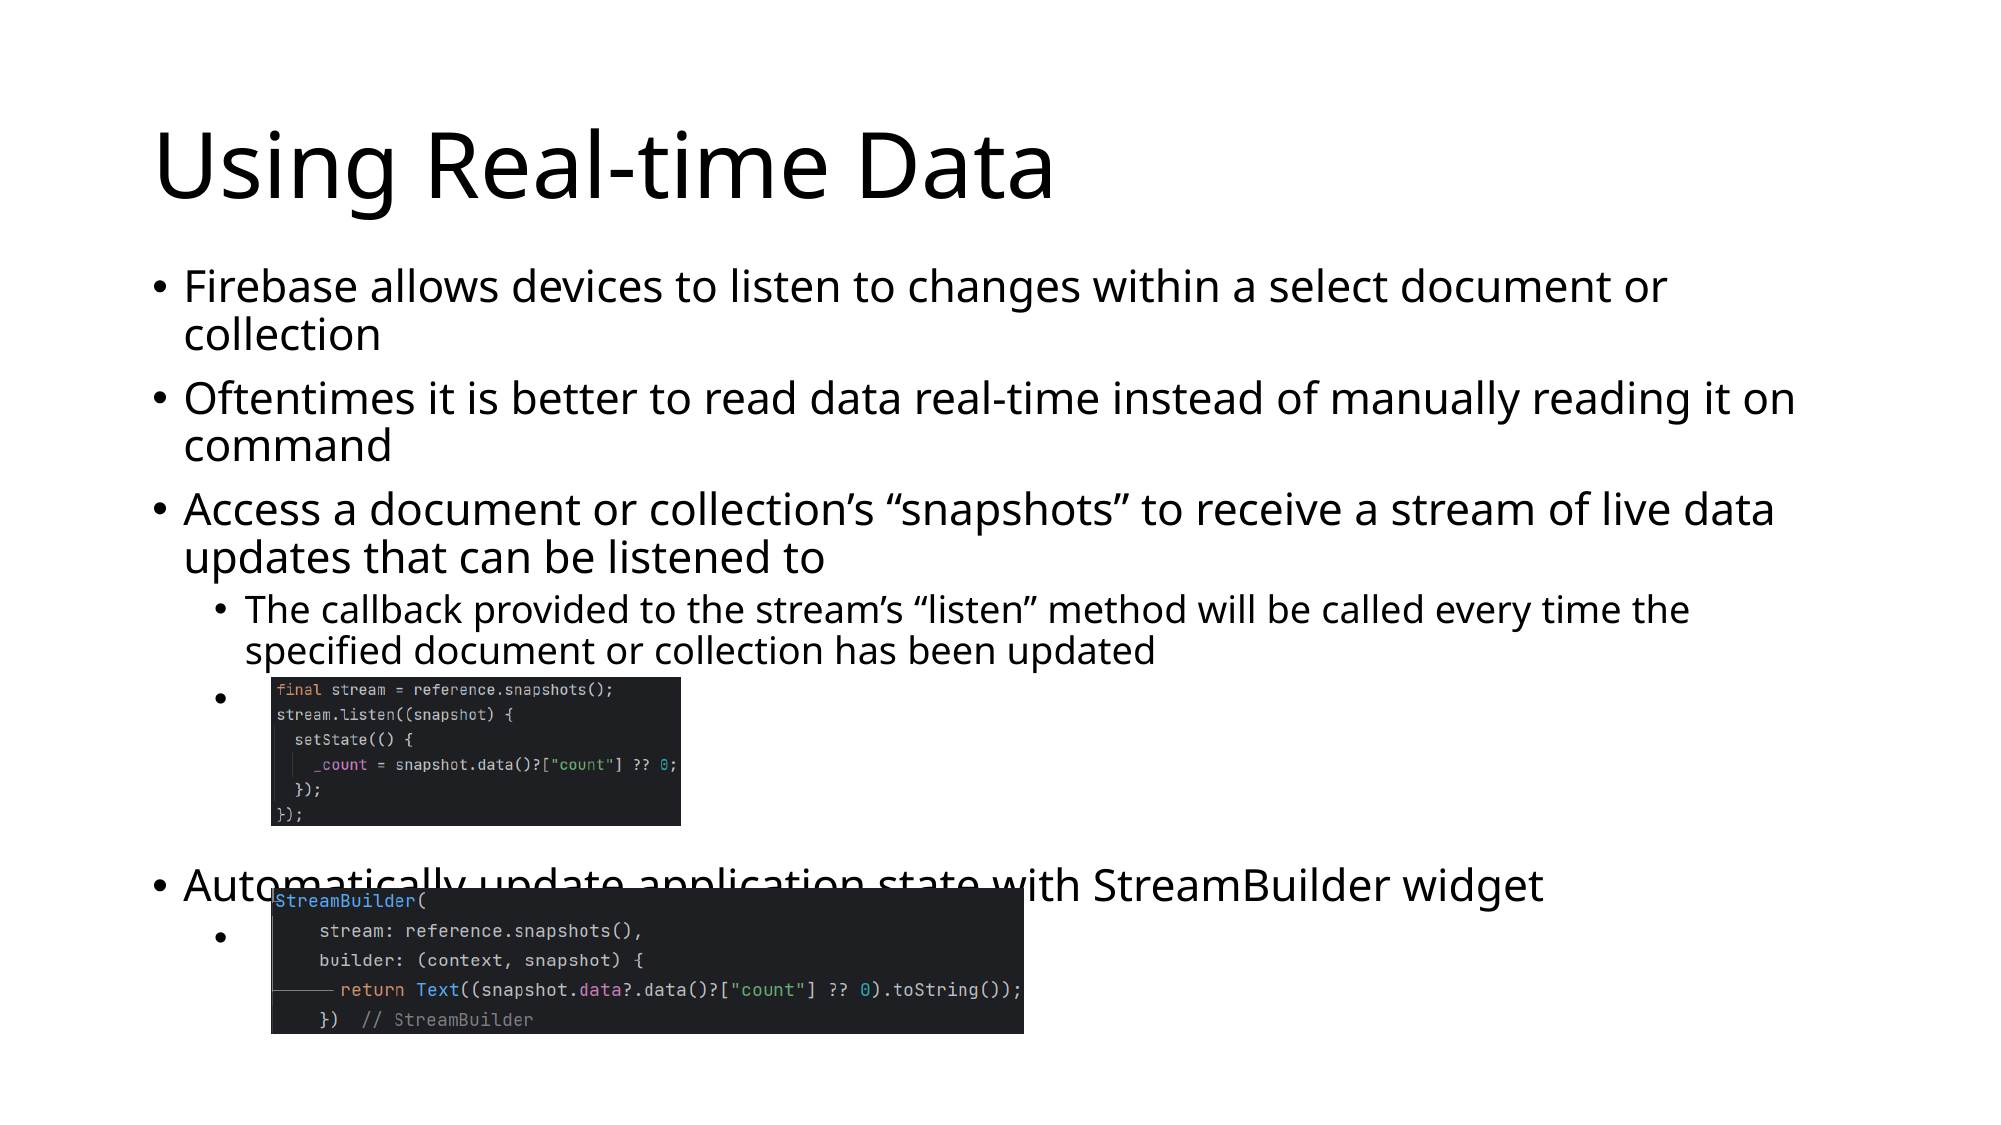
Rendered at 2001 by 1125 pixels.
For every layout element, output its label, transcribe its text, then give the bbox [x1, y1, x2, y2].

title Using Real-time Data [137, 59, 1863, 257]
picture [270, 887, 1025, 1035]
list Firebase allows devices to listen to changes within a select document or collection Oftentimes it is better to read data real-time instead of manually reading it on command Access a document or collection’s “snapshots” to receive a stream of live data updates that can be listened to The callback provided to the stream’s “listen” method will be called every time the specified document or collection has been updated Automatically update application state with StreamBuilder widget [137, 257, 1863, 972]
picture [270, 676, 681, 826]
